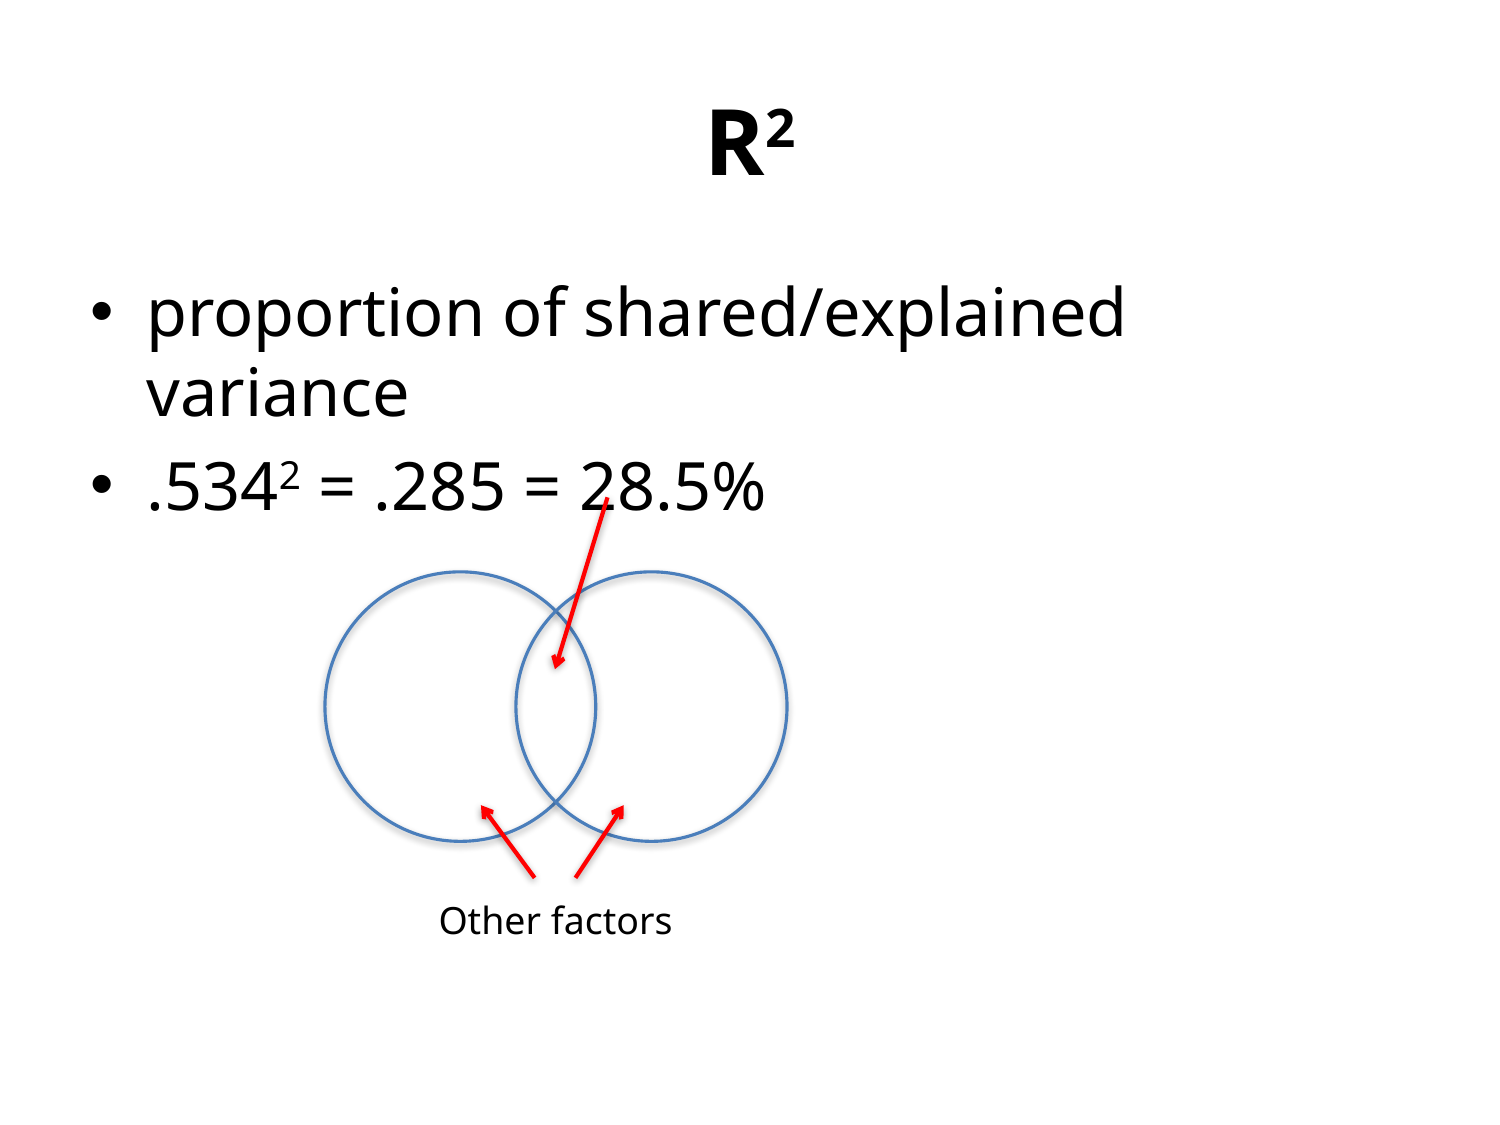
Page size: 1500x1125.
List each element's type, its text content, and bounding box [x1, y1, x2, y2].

list proportion of shared/explained variance .5342 = .285 = 28.5% [74, 262, 1426, 1006]
text_box [324, 571, 551, 843]
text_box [554, 497, 608, 670]
text_box [515, 571, 788, 843]
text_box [575, 804, 624, 879]
title R2 [74, 44, 1426, 233]
text_box Other factors [393, 889, 719, 949]
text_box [480, 804, 535, 879]
